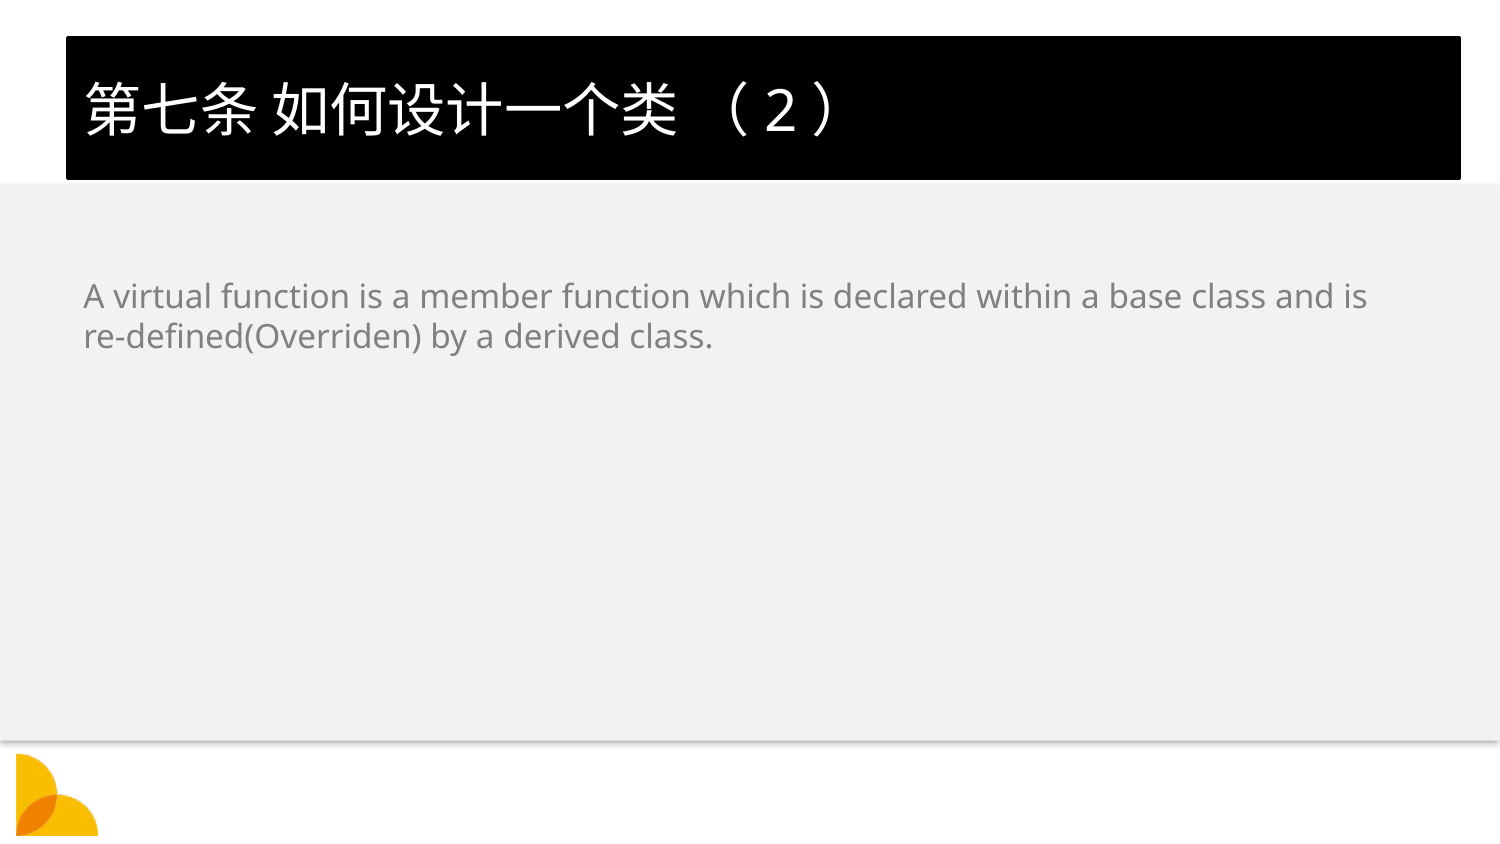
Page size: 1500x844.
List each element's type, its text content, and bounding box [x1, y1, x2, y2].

list A virtual function is a member function which is declared within a base class and is re-defined(Overriden) by a derived class. [68, 221, 1419, 694]
title 第七条 如何设计一个类 （2） [66, 36, 1461, 180]
picture [1461, 43, 1465, 128]
picture [0, 740, 113, 836]
